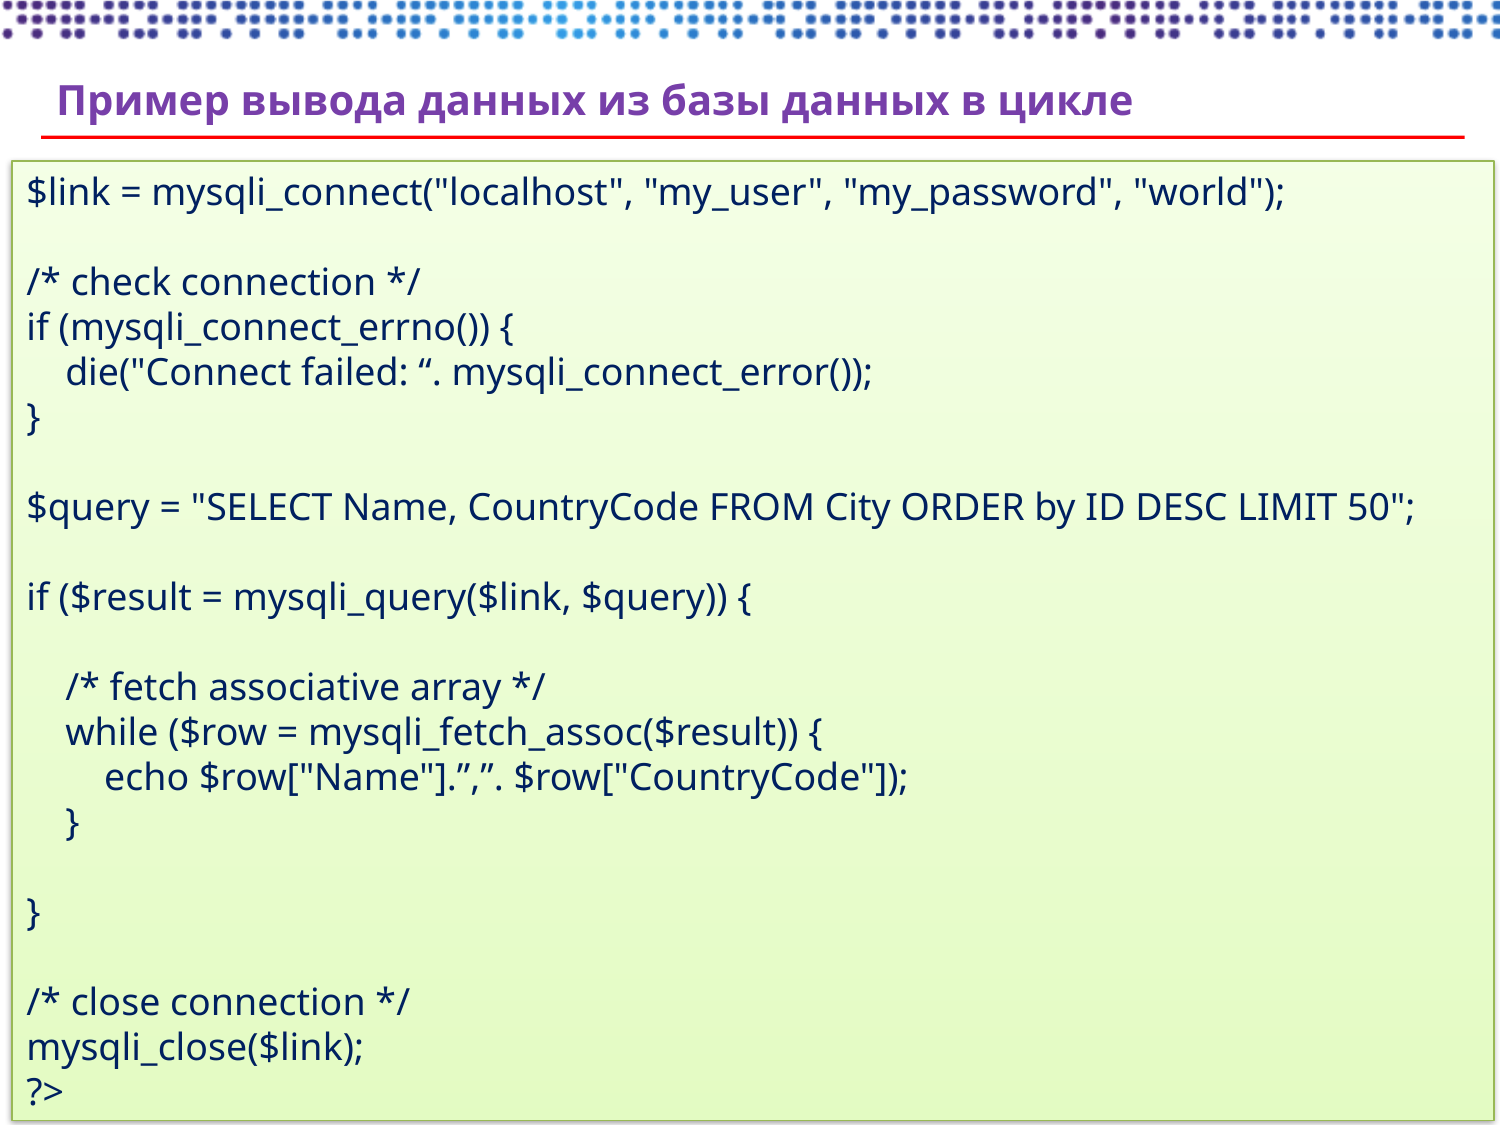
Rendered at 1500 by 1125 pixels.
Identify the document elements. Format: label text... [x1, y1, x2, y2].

text_box Пример вывода данных из базы данных в цикле [41, 66, 1388, 132]
picture [0, 0, 1500, 51]
text_box $link = mysqli_connect("localhost", "my_user", "my_password", "world"); /* check connection */ if (mysqli_connect_errno()) { die("Connect failed: “. mysqli_connect_error()); } $query = "SELECT Name, CountryCode FROM City ORDER by ID DESC LIMIT 50"; if ($result = mysqli_query($link, $query)) { /* fetch associative array */ while ($row = mysqli_fetch_assoc($result)) { echo $row["Name"].”,”. $row["CountryCode"]); } } /* close connection */ mysqli_close($link); ?> [11, 160, 1495, 1121]
